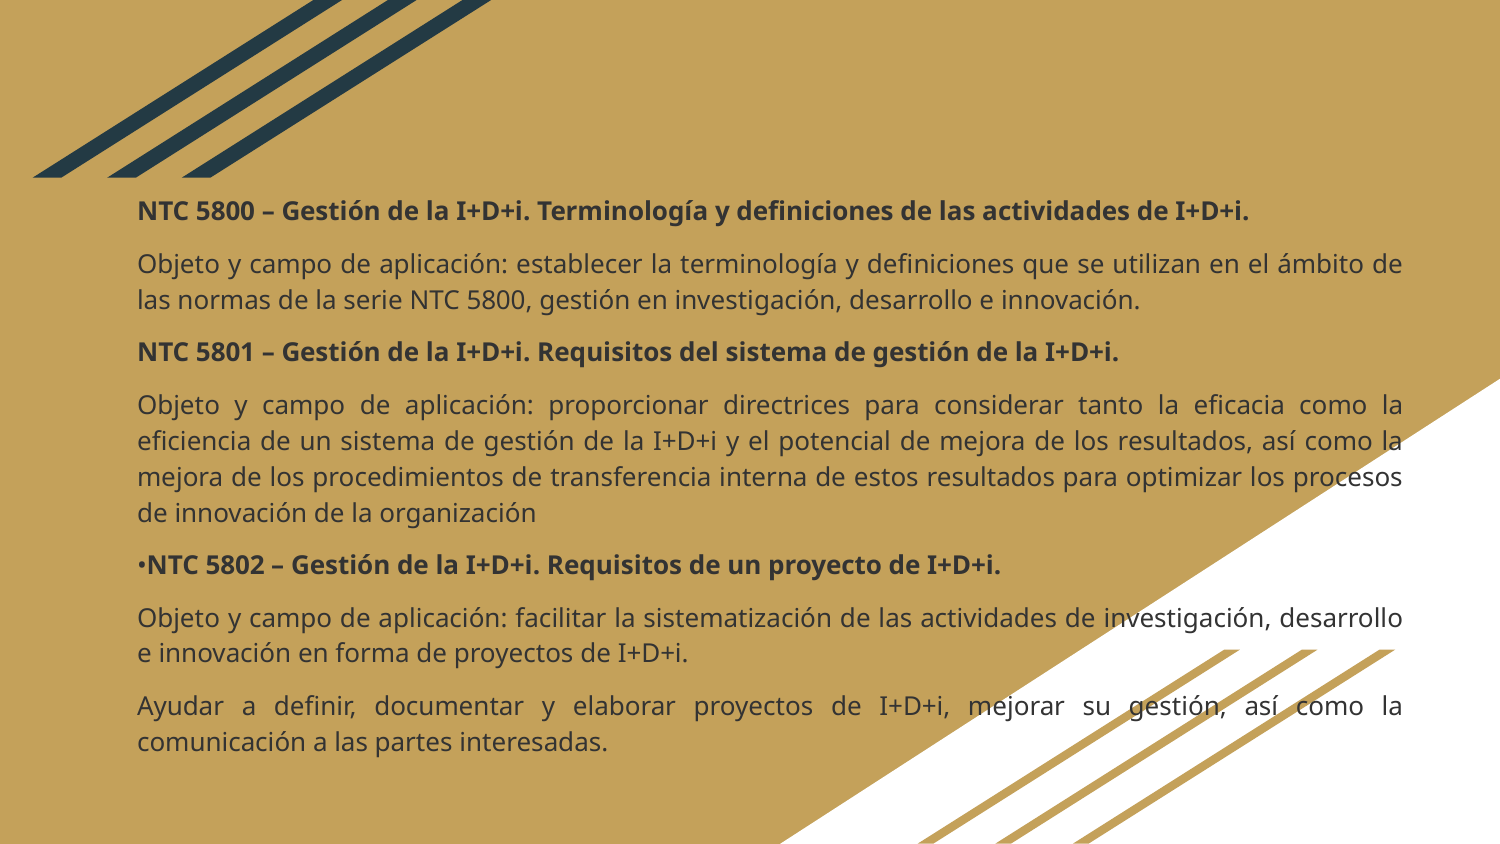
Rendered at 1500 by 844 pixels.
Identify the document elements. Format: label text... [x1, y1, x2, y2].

title NTC 5800 – Gestión de la I+D+i. Terminología y definiciones de las actividades de I+D+i. Objeto y campo de aplicación: establecer la terminología y definiciones que se utilizan en el ámbito de las normas de la serie NTC 5800, gestión en investigación, desarrollo e innovación. NTC 5801 – Gestión de la I+D+i. Requisitos del sistema de gestión de la I+D+i. Objeto y campo de aplicación: proporcionar directrices para considerar tanto la eficacia como la eficiencia de un sistema de gestión de la I+D+i y el potencial de mejora de los resultados, así como la mejora de los procedimientos de transferencia interna de estos resultados para optimizar los procesos de innovación de la organización •NTC 5802 – Gestión de la I+D+i. Requisitos de un proyecto de I+D+i. Objeto y campo de aplicación: facilitar la sistematización de las actividades de investigación, desarrollo e innovación en forma de proyectos de I+D+i. Ayudar a definir, documentar y elaborar proyectos de I+D+i, mejorar su gestión, así como la comunicación a las partes interesadas. [122, 219, 1420, 844]
